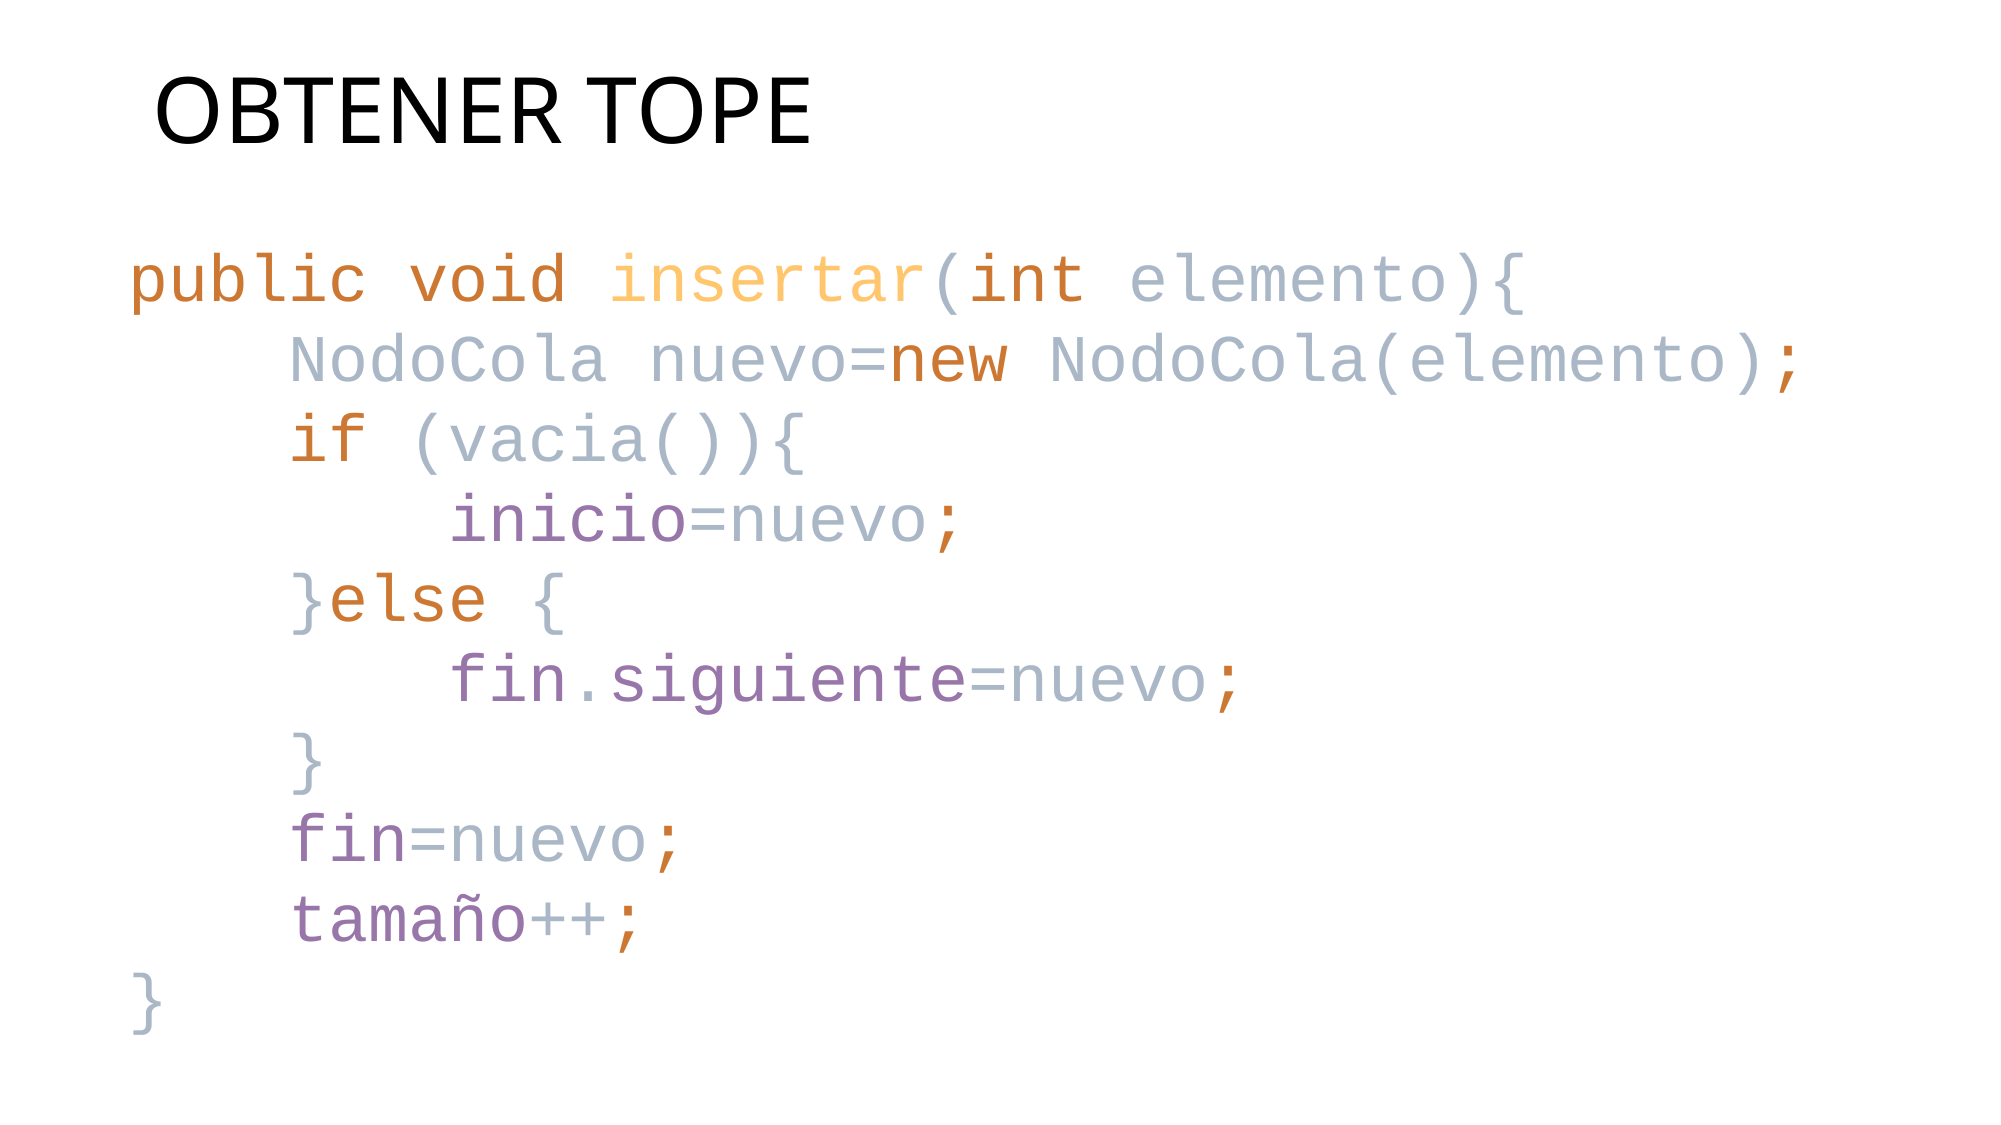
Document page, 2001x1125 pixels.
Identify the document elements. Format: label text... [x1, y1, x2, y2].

title OBTENER TOPE [137, 5, 1863, 223]
text_box public void insertar(int elemento){ NodoCola nuevo=new NodoCola(elemento); if (vacia()){ inicio=nuevo; }else { fin.siguiente=nuevo; } fin=nuevo; tamaño++; } [112, 226, 1824, 1043]
